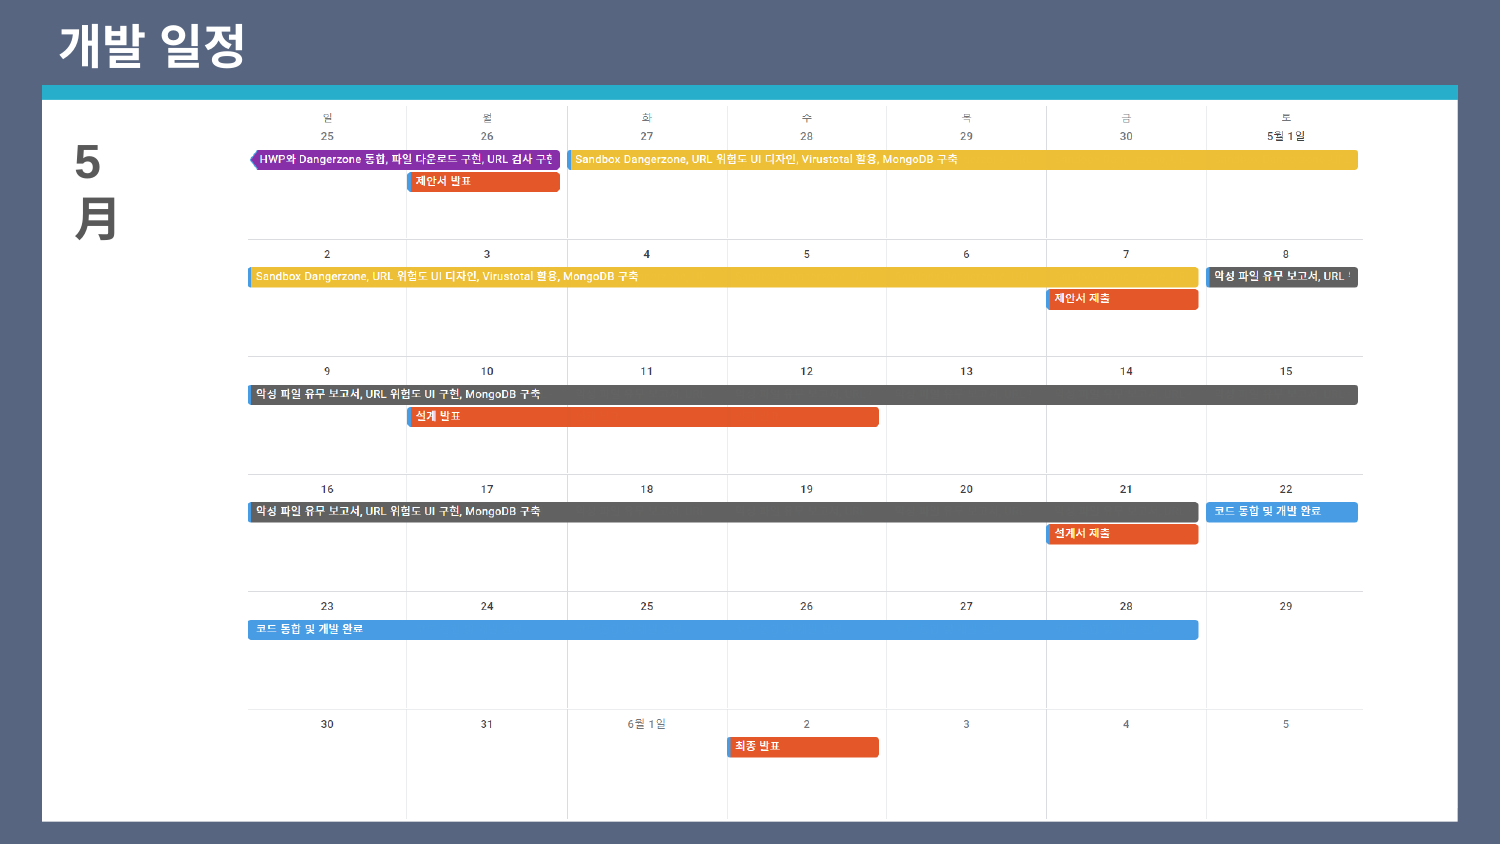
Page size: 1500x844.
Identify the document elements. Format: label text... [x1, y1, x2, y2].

picture [248, 106, 1364, 819]
title 개발 일정 [43, 0, 1441, 91]
text_box 5月 [59, 115, 174, 261]
